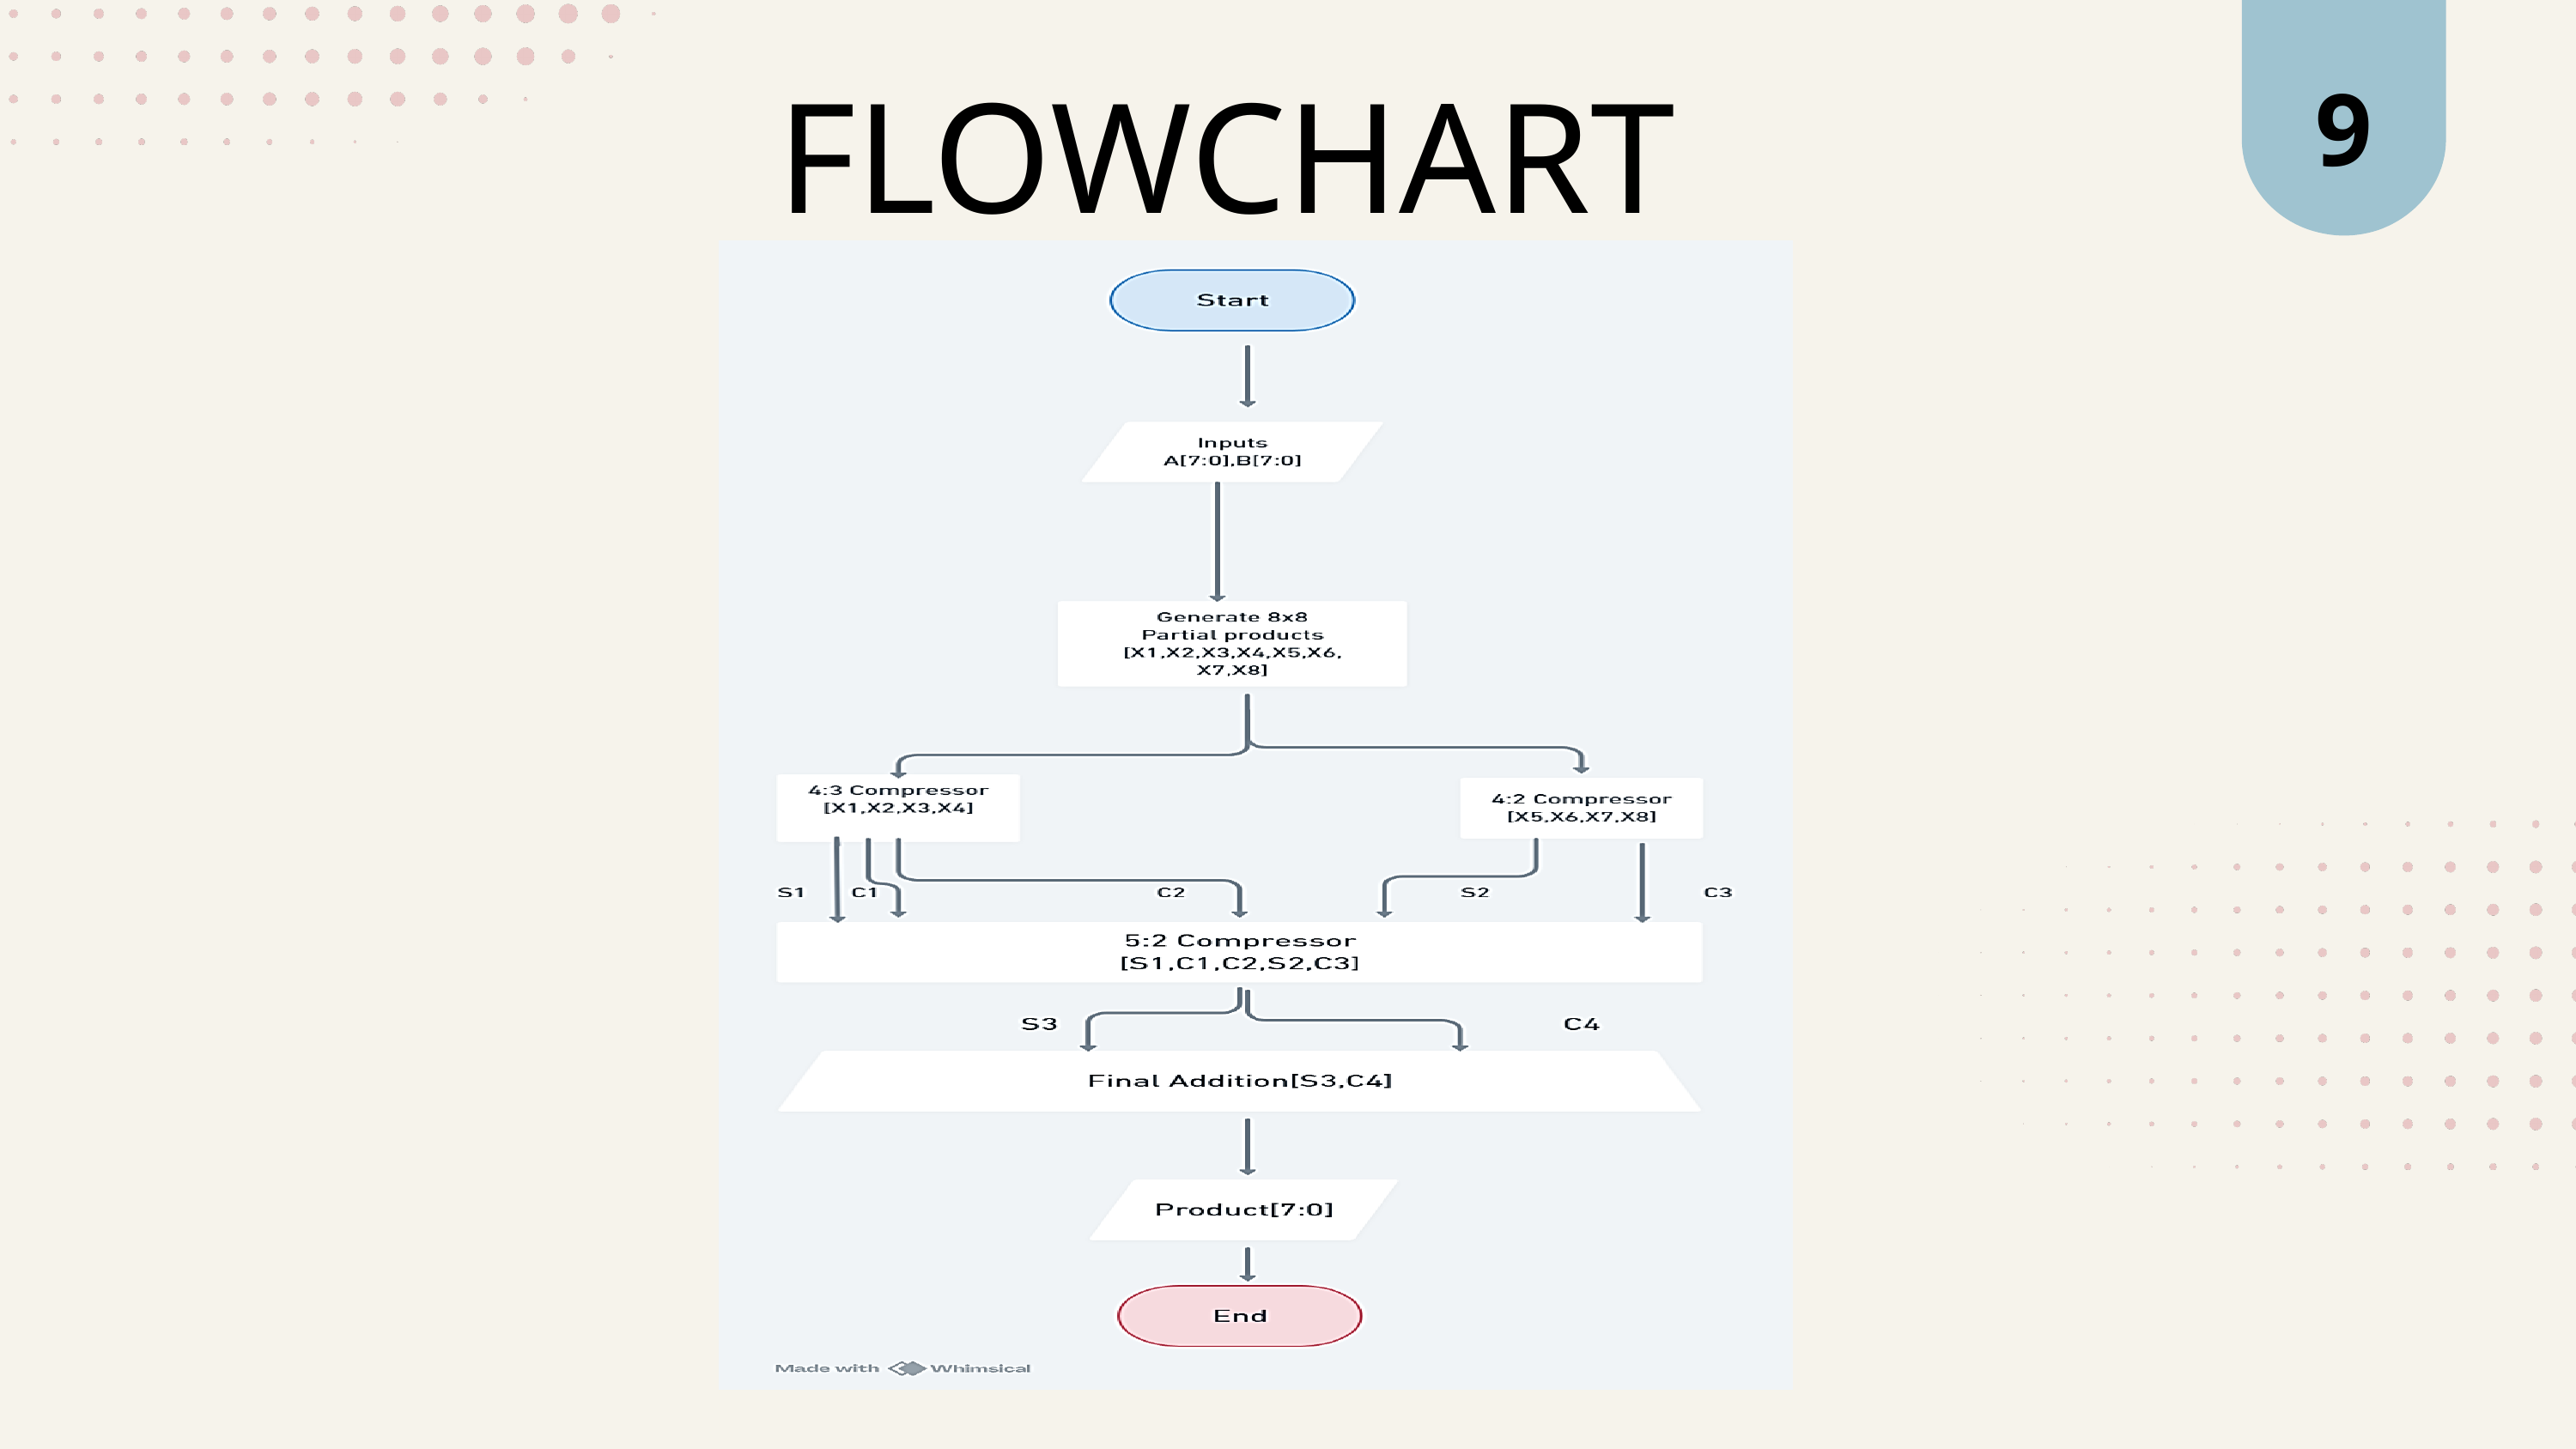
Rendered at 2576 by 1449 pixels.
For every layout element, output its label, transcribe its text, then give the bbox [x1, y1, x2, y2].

text_box FLOWCHART [83, 31, 2370, 245]
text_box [2233, 0, 2455, 236]
picture [719, 240, 1793, 1390]
text_box [1938, 820, 2576, 1170]
text_box [0, 0, 660, 145]
